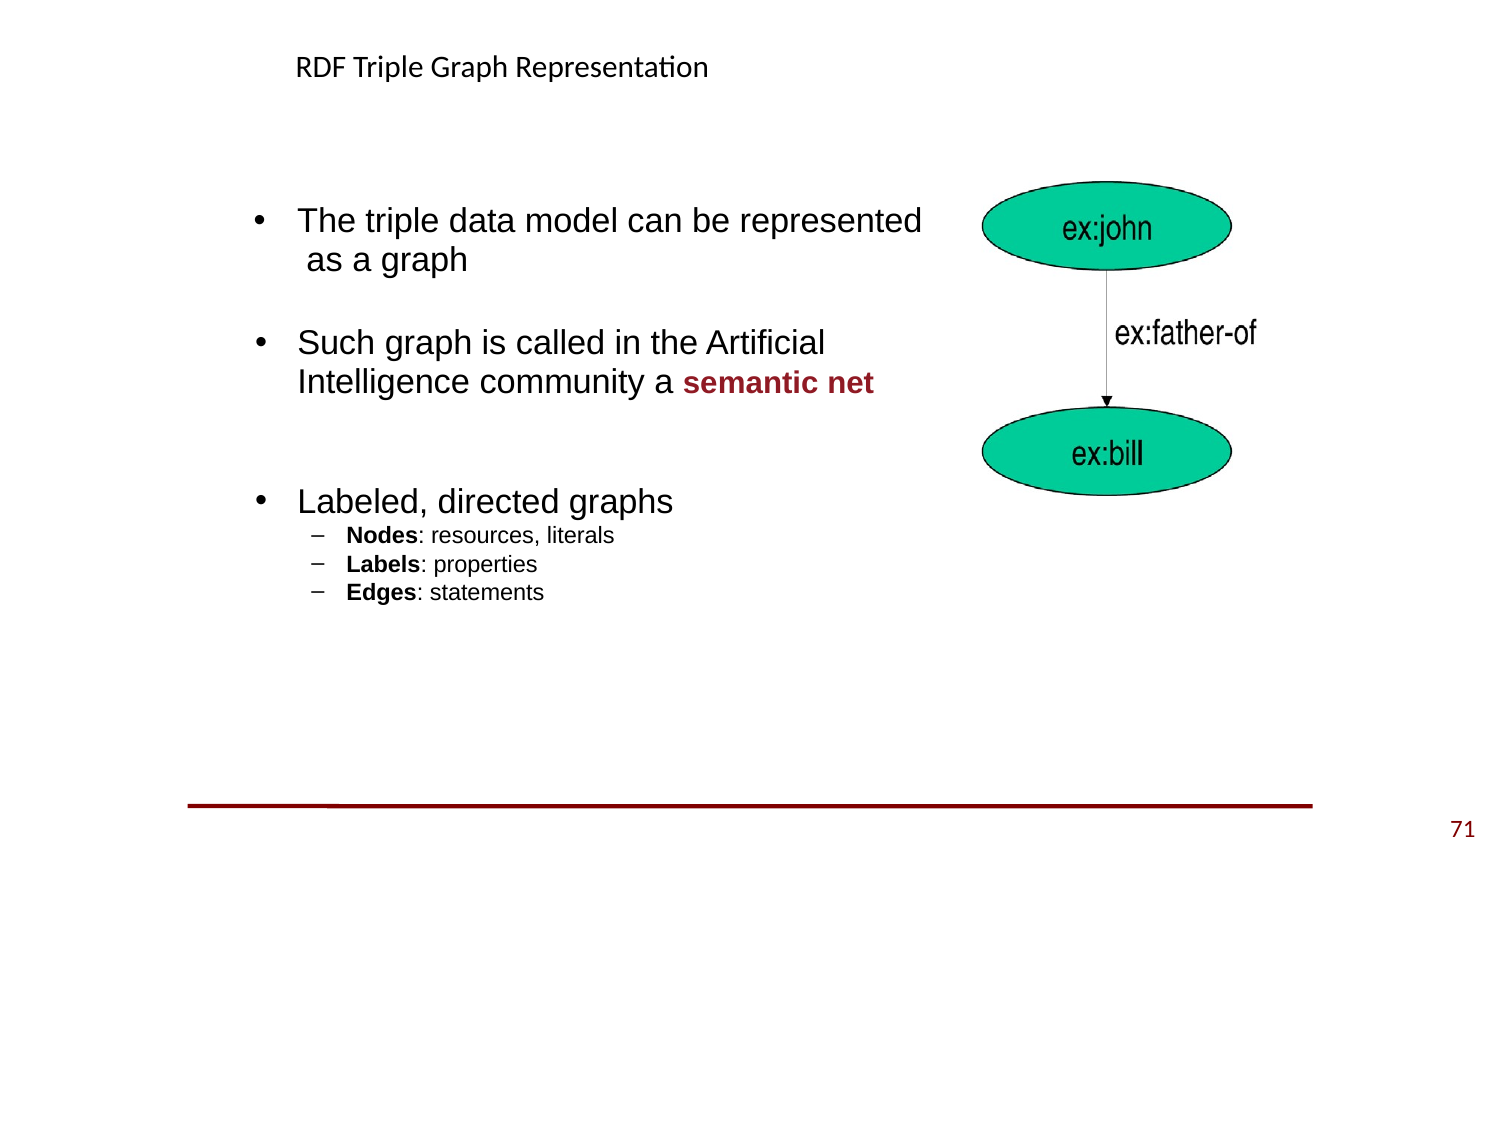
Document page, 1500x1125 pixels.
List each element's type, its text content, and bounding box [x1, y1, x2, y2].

text_box The triple data model can be represented as a graph Such graph is called in the Artificial Intelligence community a semantic net Labeled, directed graphs Nodes: resources, literals Labels: properties Edges: statements [253, 191, 928, 605]
text_box [981, 180, 1257, 496]
title RDF Triple Graph Representation [253, 0, 751, 159]
slide_number 71 [1447, 812, 1489, 1125]
